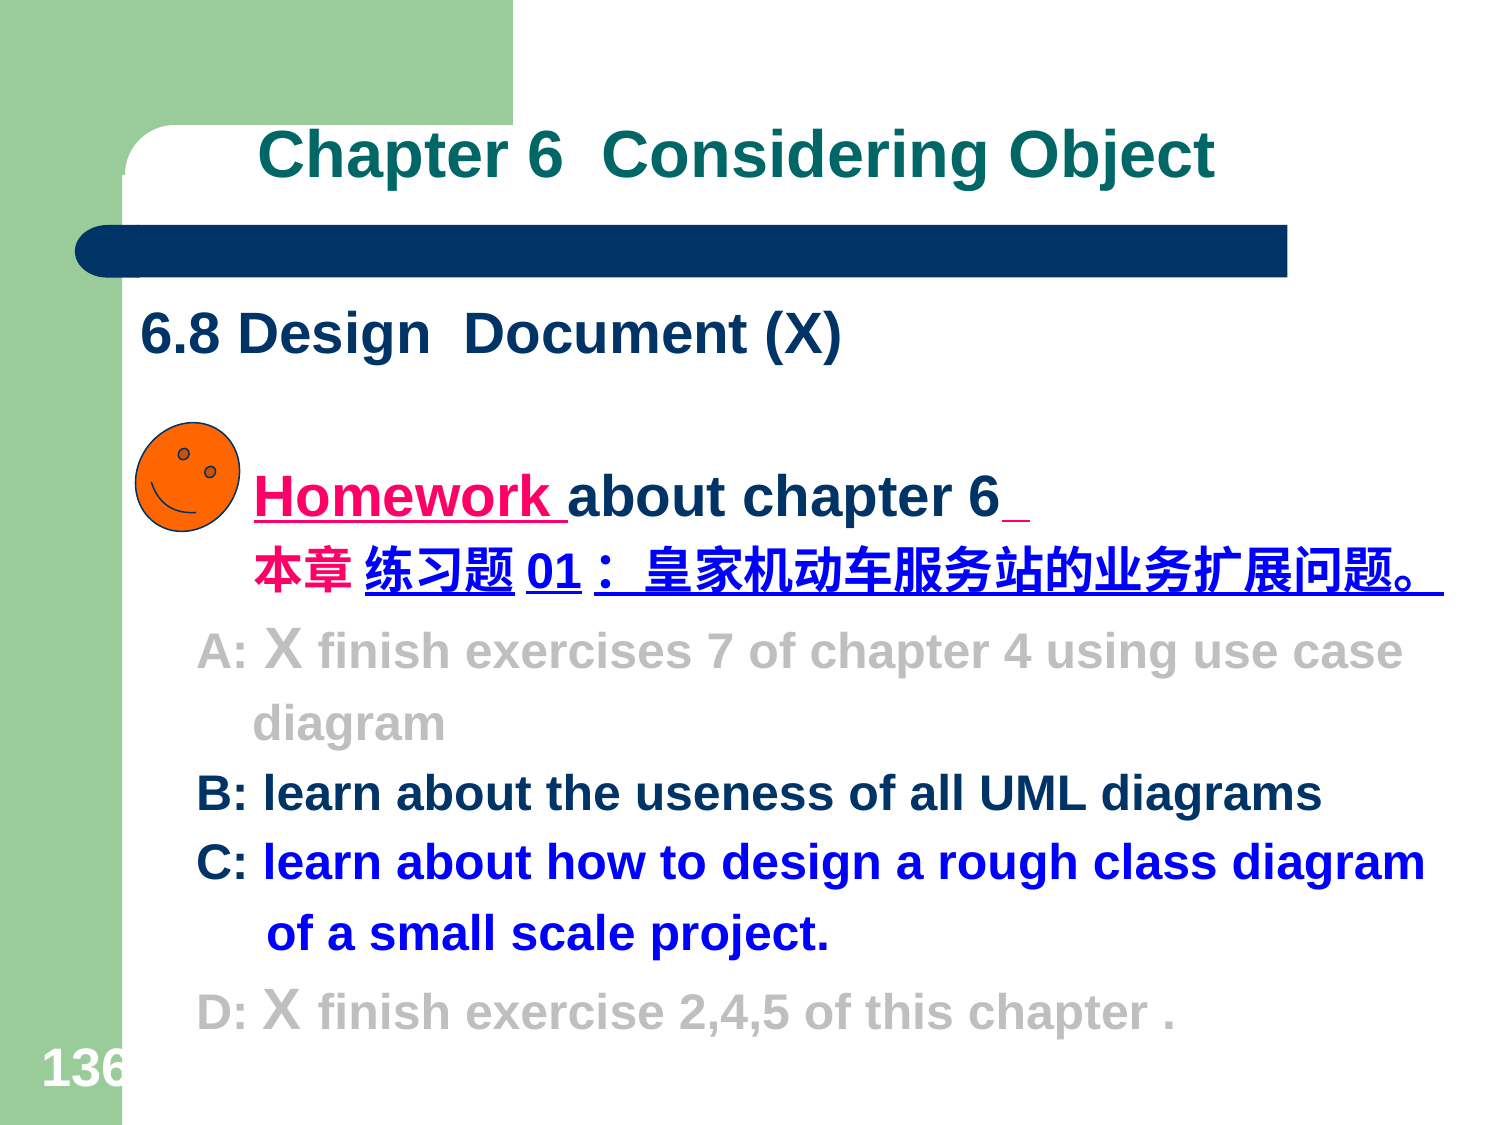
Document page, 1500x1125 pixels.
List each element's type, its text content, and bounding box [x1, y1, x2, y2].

list 6.8 Design Document (X) Homework about chapter 6 本章 练习题01：皇家机动车服务站的业务扩展问题。 A: X finish exercises 7 of chapter 4 using use case diagram B: learn about the useness of all UML diagrams C: learn about how to design a rough class diagram of a small scale project. D: X finish exercise 2,4,5 of this chapter . [125, 287, 1500, 1125]
slide_number 136 [13, 1024, 125, 1106]
title Chapter 6 Considering Object [150, 62, 1463, 200]
text_box [135, 422, 240, 532]
